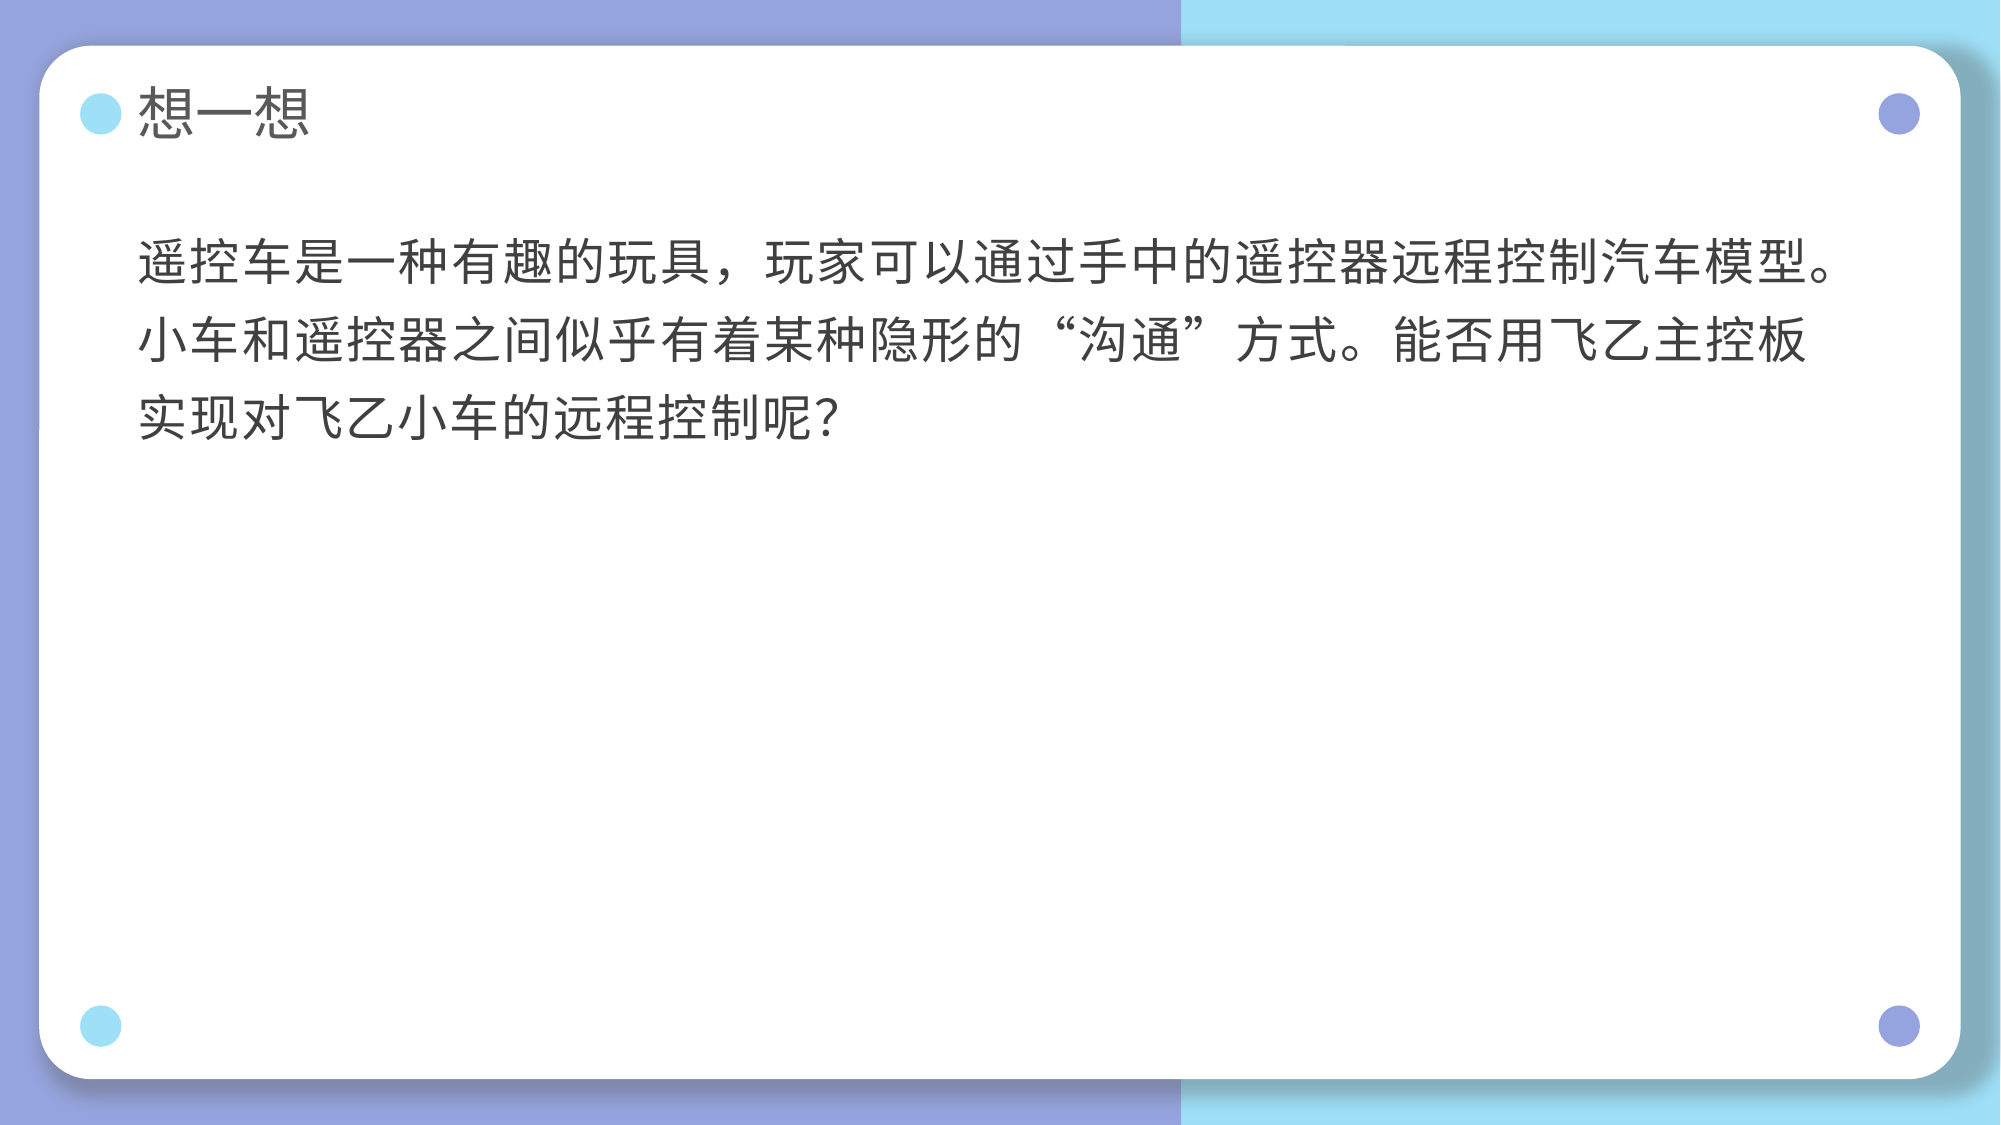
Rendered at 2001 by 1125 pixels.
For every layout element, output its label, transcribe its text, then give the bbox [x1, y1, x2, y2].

title 想一想 [137, 77, 976, 157]
list 遥控车是一种有趣的玩具，玩家可以通过手中的遥控器远程控制汽车模型。小车和遥控器之间似乎有着某种隐形的“沟通”方式。能否用飞乙主控板实现对飞乙小车的远程控制呢？ [137, 205, 1811, 685]
